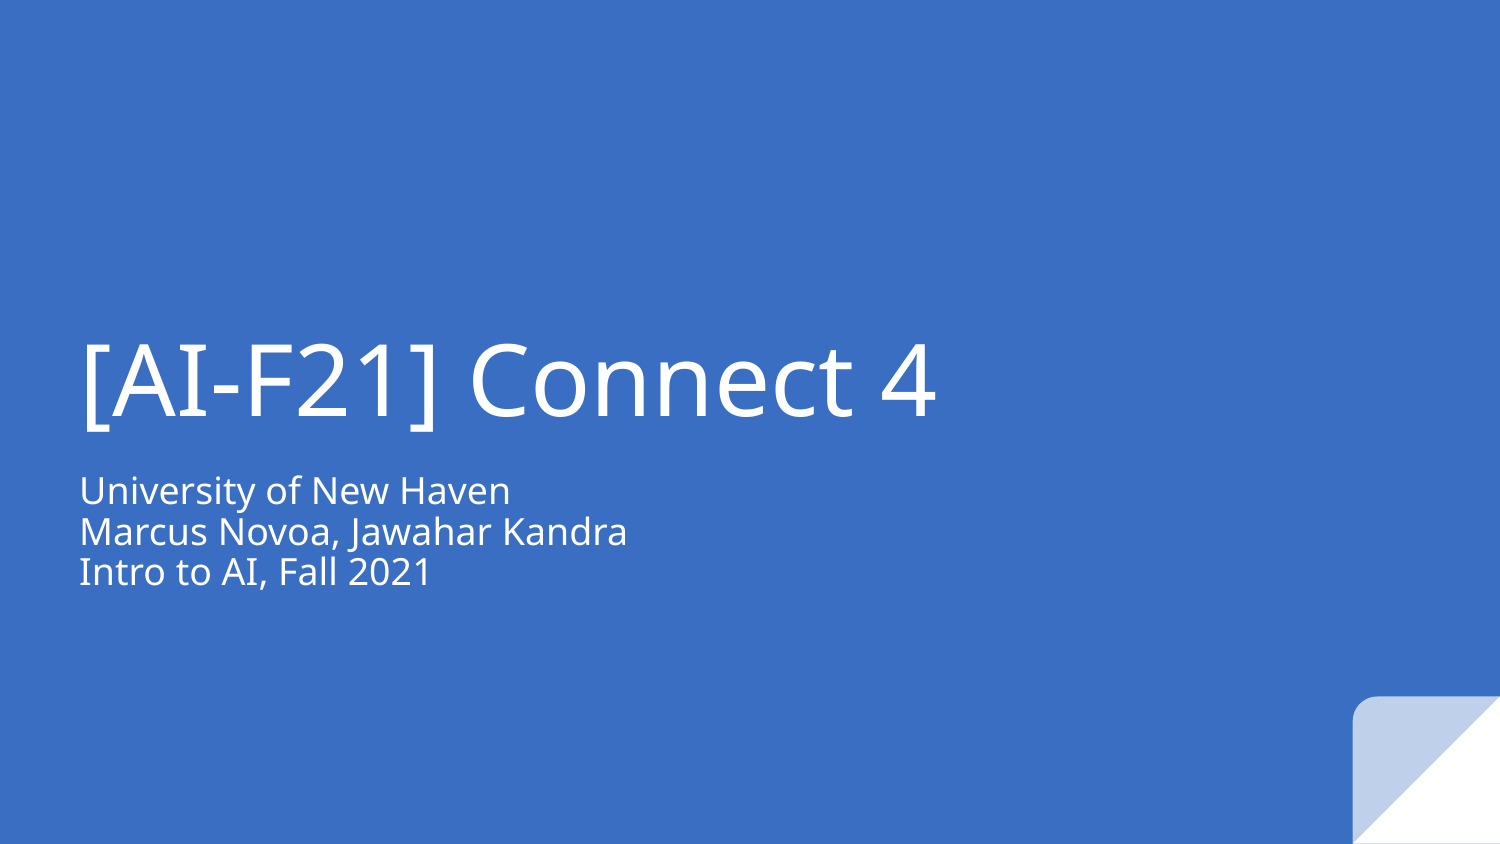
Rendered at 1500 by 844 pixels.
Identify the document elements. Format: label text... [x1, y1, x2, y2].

subtitle University of New Haven Marcus Novoa, Jawahar Kandra Intro to AI, Fall 2021 [64, 457, 1413, 611]
title [AI-F21] Connect 4 [64, 298, 1413, 452]
